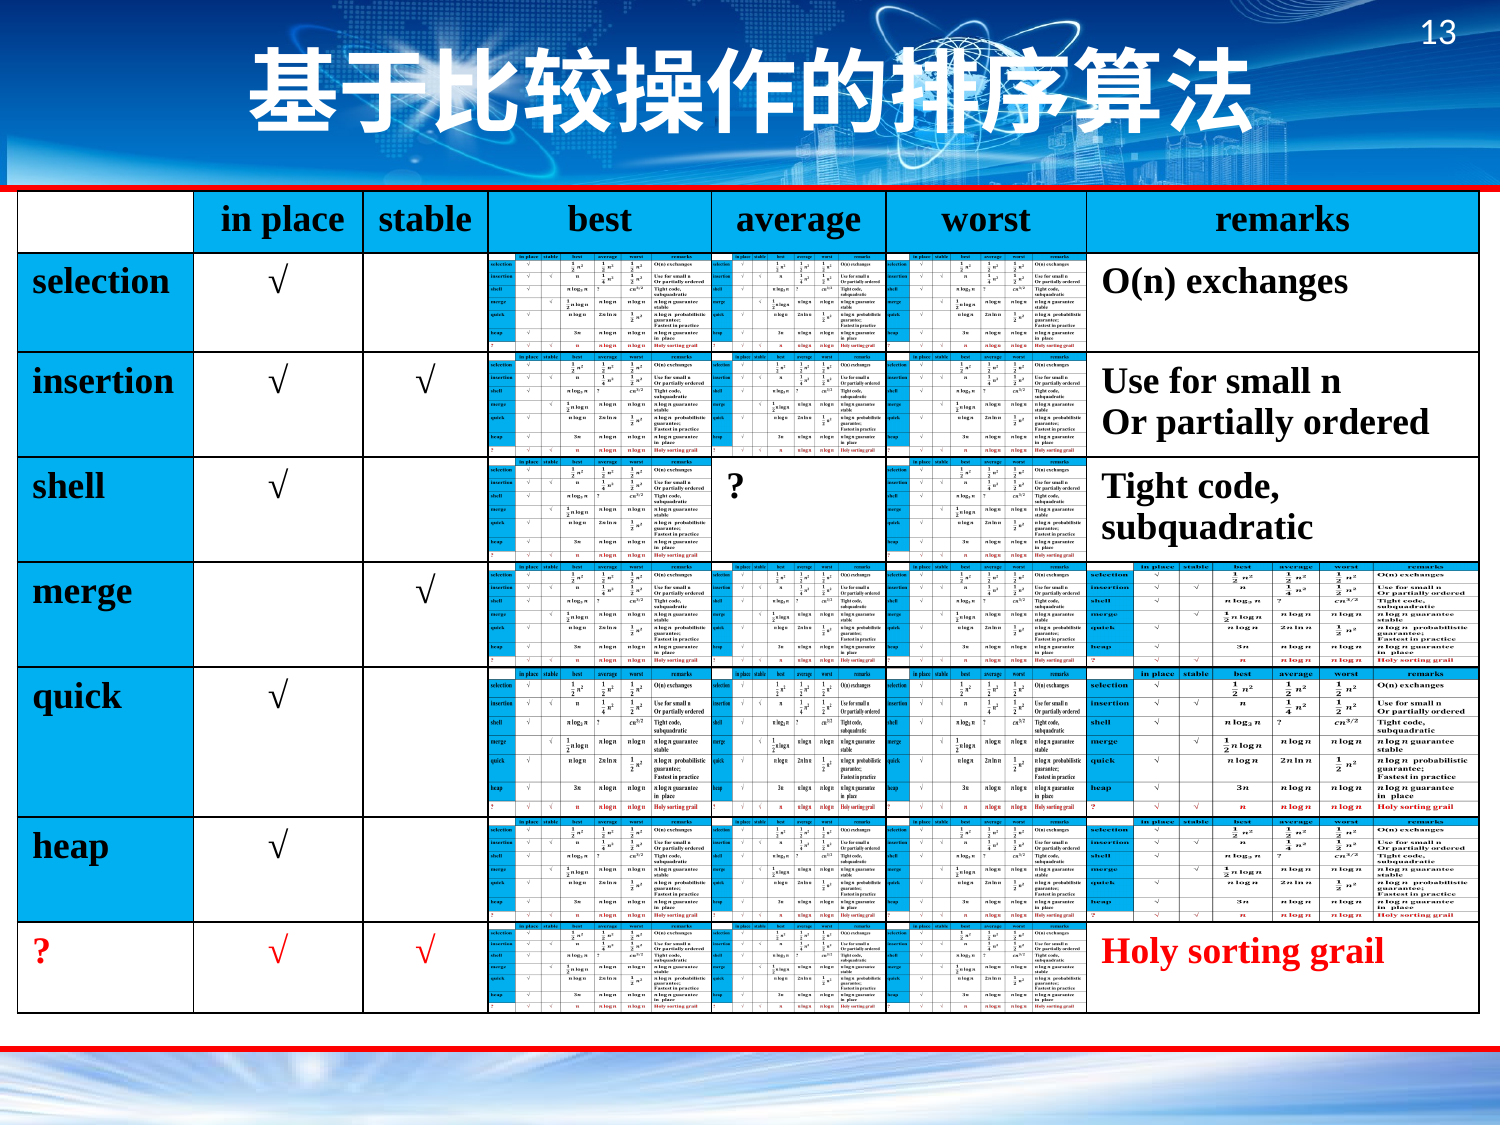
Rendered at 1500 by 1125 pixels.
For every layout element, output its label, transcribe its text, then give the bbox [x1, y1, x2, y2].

table_cell shell [18, 458, 193, 561]
table_cell [489, 818, 711, 921]
table_cell √ [364, 353, 487, 456]
table_cell ? [18, 923, 193, 1012]
table_cell [712, 254, 885, 351]
table_header stable [364, 192, 487, 252]
table_cell [887, 668, 1086, 816]
table_cell [1087, 668, 1478, 816]
table_cell √ [194, 668, 362, 816]
table_header in place [194, 192, 362, 252]
table_cell heap [18, 818, 193, 921]
table_cell Use for small n Or partially ordered [1087, 353, 1478, 456]
table_cell [364, 668, 487, 816]
table_cell [364, 818, 487, 921]
table_cell [887, 923, 1086, 1012]
table_cell ? [712, 458, 885, 561]
table_cell [364, 254, 487, 351]
table_cell quick [18, 668, 193, 816]
table_cell O(n) exchanges [1087, 254, 1478, 351]
table_header remarks [1087, 192, 1478, 252]
table_cell [489, 353, 711, 456]
table_header best [489, 192, 711, 252]
table_cell Tight code, subquadratic [1087, 458, 1478, 561]
table_cell [712, 818, 885, 921]
table_cell √ [194, 458, 362, 561]
table_cell [489, 563, 711, 666]
table_cell [712, 563, 885, 666]
table_cell [712, 668, 885, 816]
table_cell [887, 353, 1086, 456]
table_cell √ [364, 923, 487, 1012]
table_cell [489, 254, 711, 351]
table_cell selection [18, 254, 193, 351]
table_cell [887, 563, 1086, 666]
table_cell [712, 923, 885, 1012]
table_cell [489, 458, 711, 561]
table_cell [712, 353, 885, 456]
picture [0, 0, 1500, 185]
table_cell [364, 458, 487, 561]
table_cell √ [194, 353, 362, 456]
title 基于比较操作的排序算法 [3, 2, 1500, 189]
table_cell Holy sorting grail [1087, 923, 1478, 1012]
table_cell insertion [18, 353, 193, 456]
table_cell merge [18, 563, 193, 666]
table_cell [1087, 563, 1478, 666]
picture [0, 1052, 1500, 1125]
table_cell √ [194, 254, 362, 351]
table_cell [489, 668, 711, 816]
table_cell [489, 923, 711, 1012]
table_cell √ [364, 563, 487, 666]
table_header average [712, 192, 885, 252]
table_cell [887, 458, 1086, 561]
table_cell [887, 818, 1086, 921]
table_header worst [887, 192, 1086, 252]
table_cell [887, 254, 1086, 351]
table_cell [194, 563, 362, 666]
table_header [18, 192, 193, 252]
table_cell √ [194, 923, 362, 1012]
table_cell √ [194, 818, 362, 921]
table_cell [1087, 818, 1478, 921]
